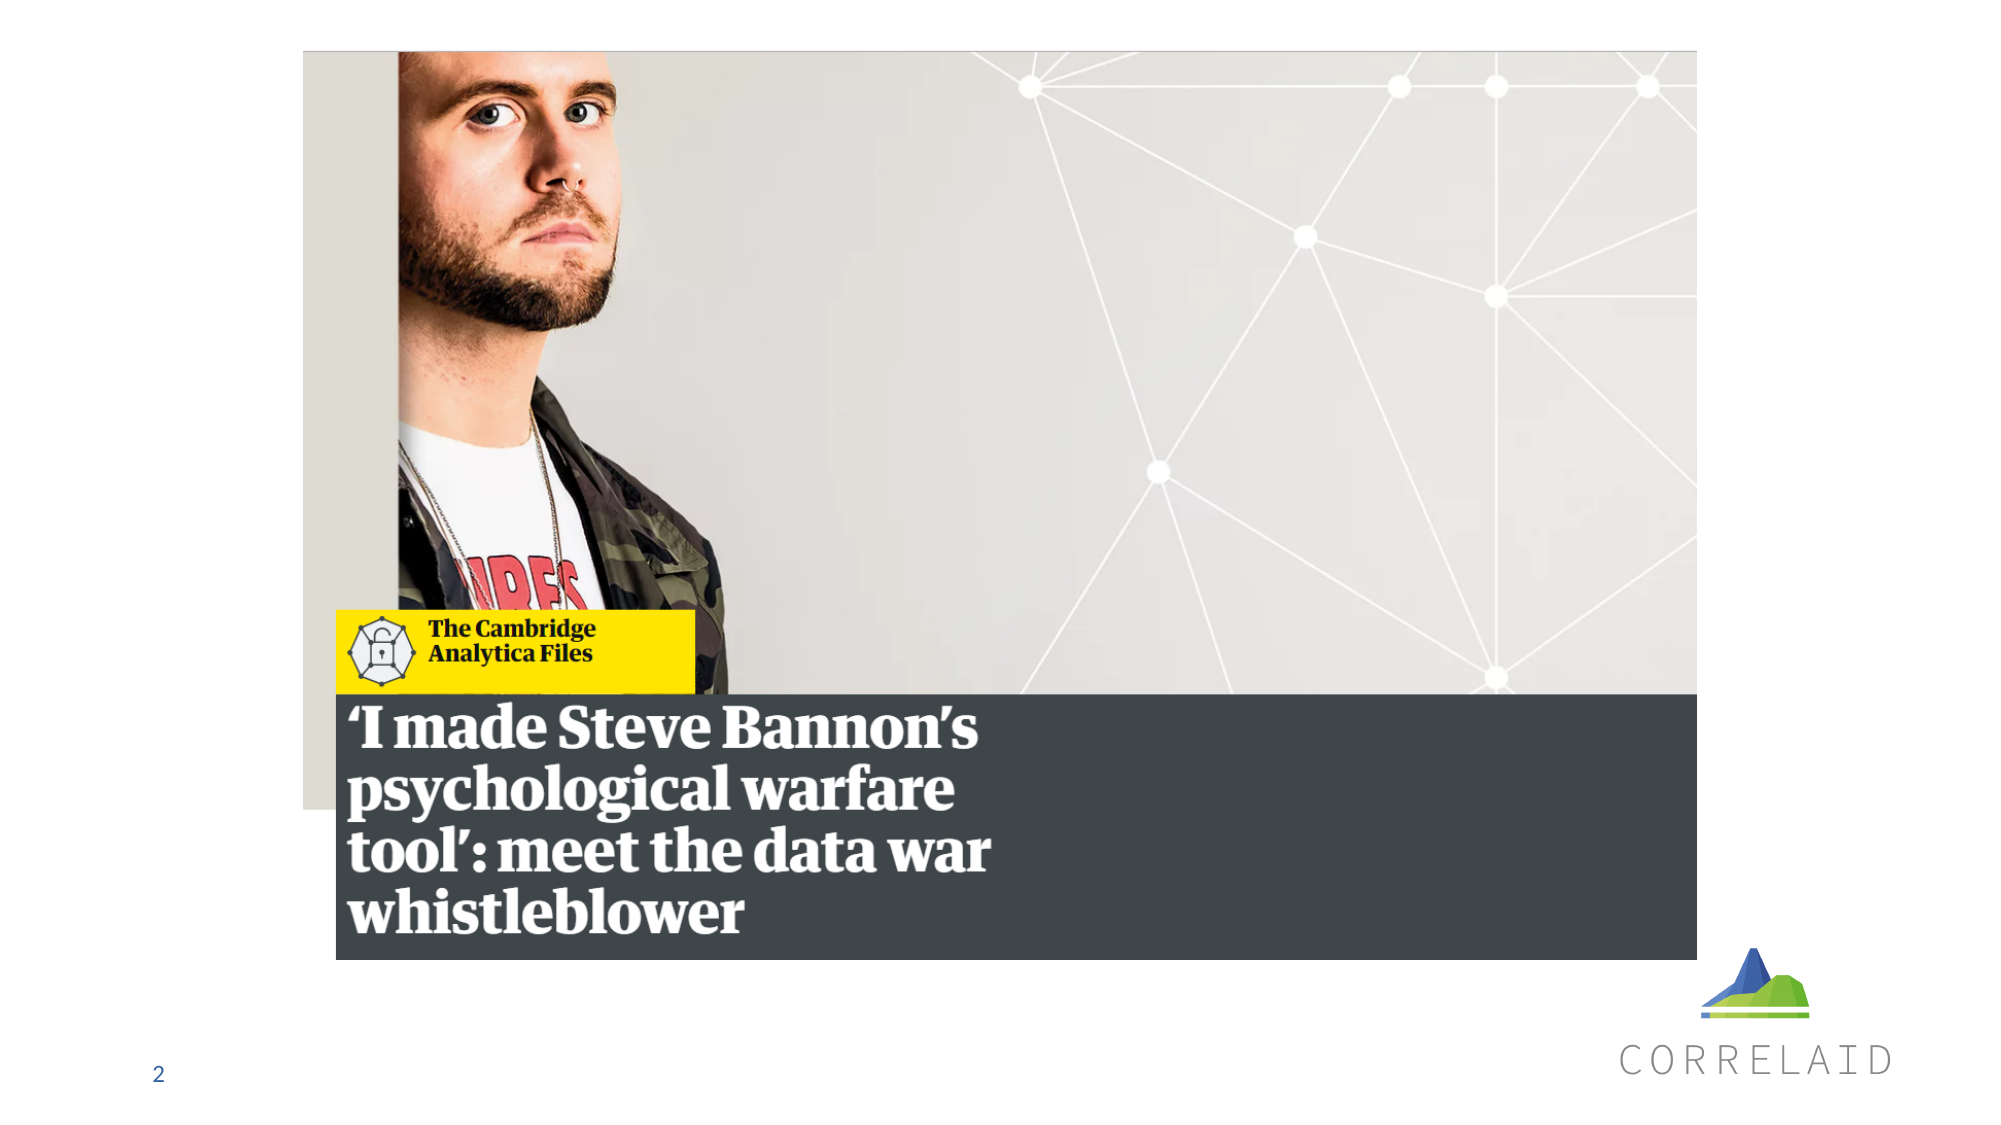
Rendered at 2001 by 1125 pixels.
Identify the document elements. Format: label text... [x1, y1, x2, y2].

picture [303, 50, 1938, 1103]
slide_number 2 [137, 1042, 588, 1103]
